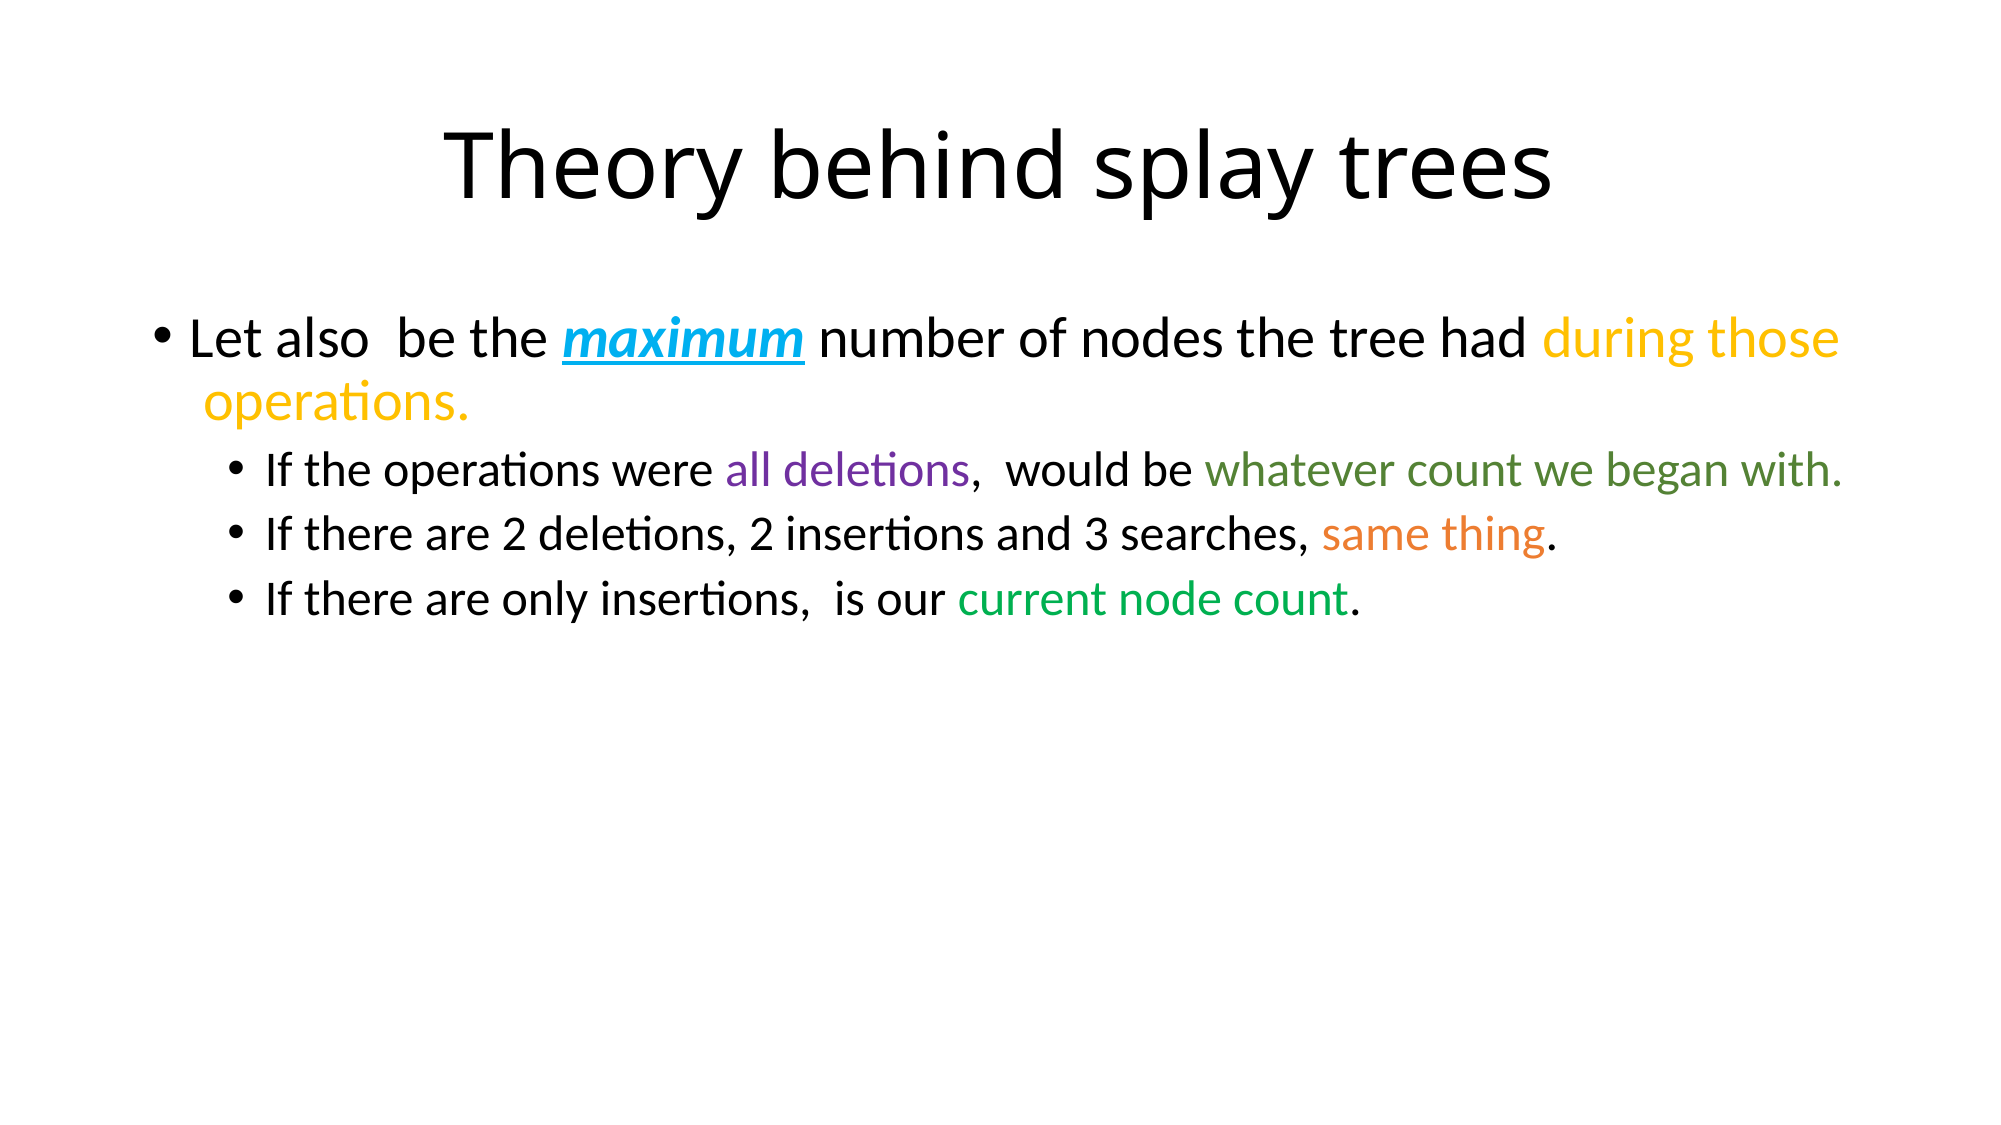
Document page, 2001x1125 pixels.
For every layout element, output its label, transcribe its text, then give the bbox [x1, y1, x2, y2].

title Theory behind splay trees [137, 59, 1863, 278]
